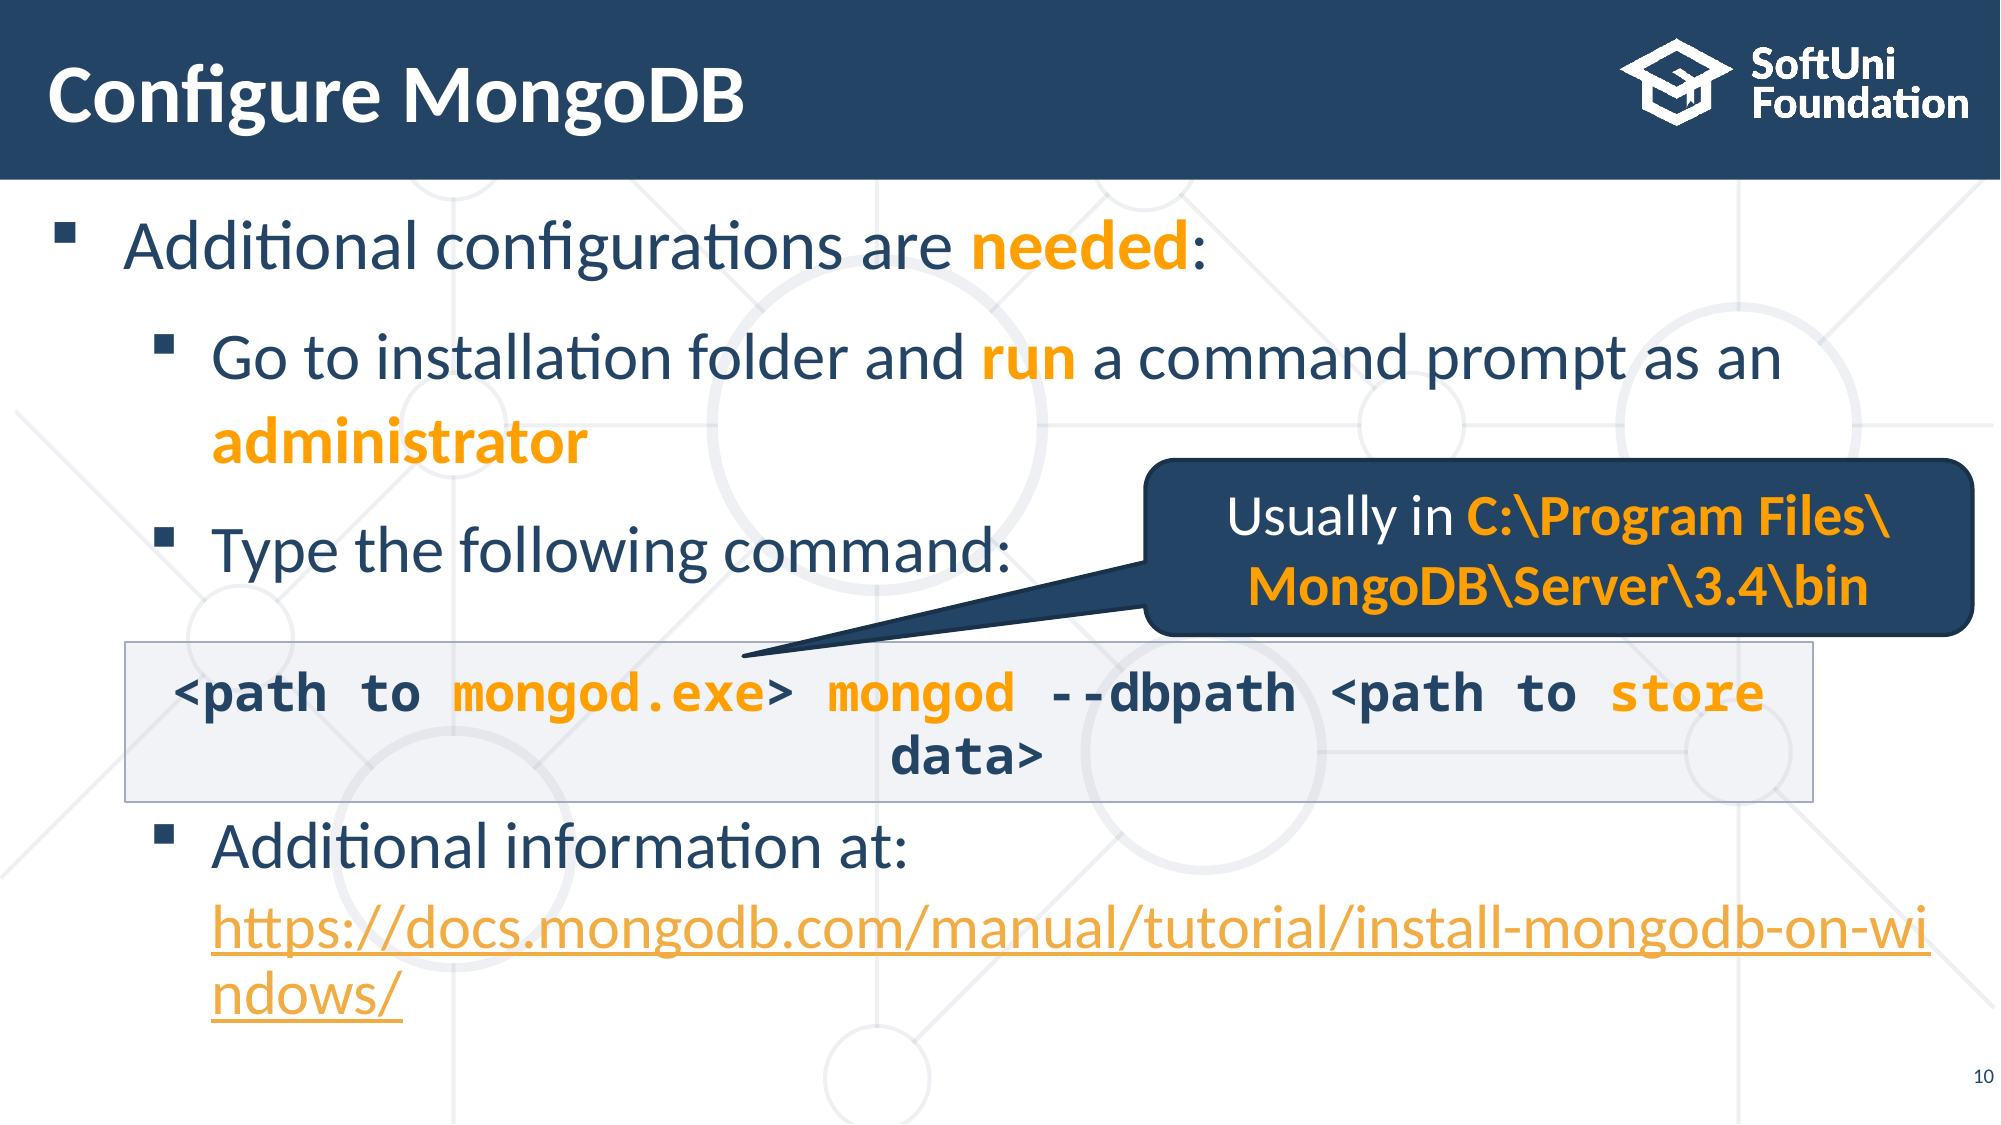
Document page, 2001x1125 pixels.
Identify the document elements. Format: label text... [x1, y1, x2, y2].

slide_number 10 [1929, 1049, 2000, 1100]
text_box <path to mongod.exe> mongod --dbpath <path to store data> [124, 641, 1813, 803]
picture [1619, 38, 1968, 126]
list Additional configurations are needed: Go to installation folder and run a command prompt as an administrator Type the following command: Additional information at: https://docs.mongodb.com/manual/tutorial/install-mongodb-on-windows/ [31, 188, 1969, 1103]
text_box Usually in C:\Program Files\MongoDB\Server\3.4\bin [741, 457, 1975, 659]
title Configure MongoDB [31, 16, 1591, 162]
